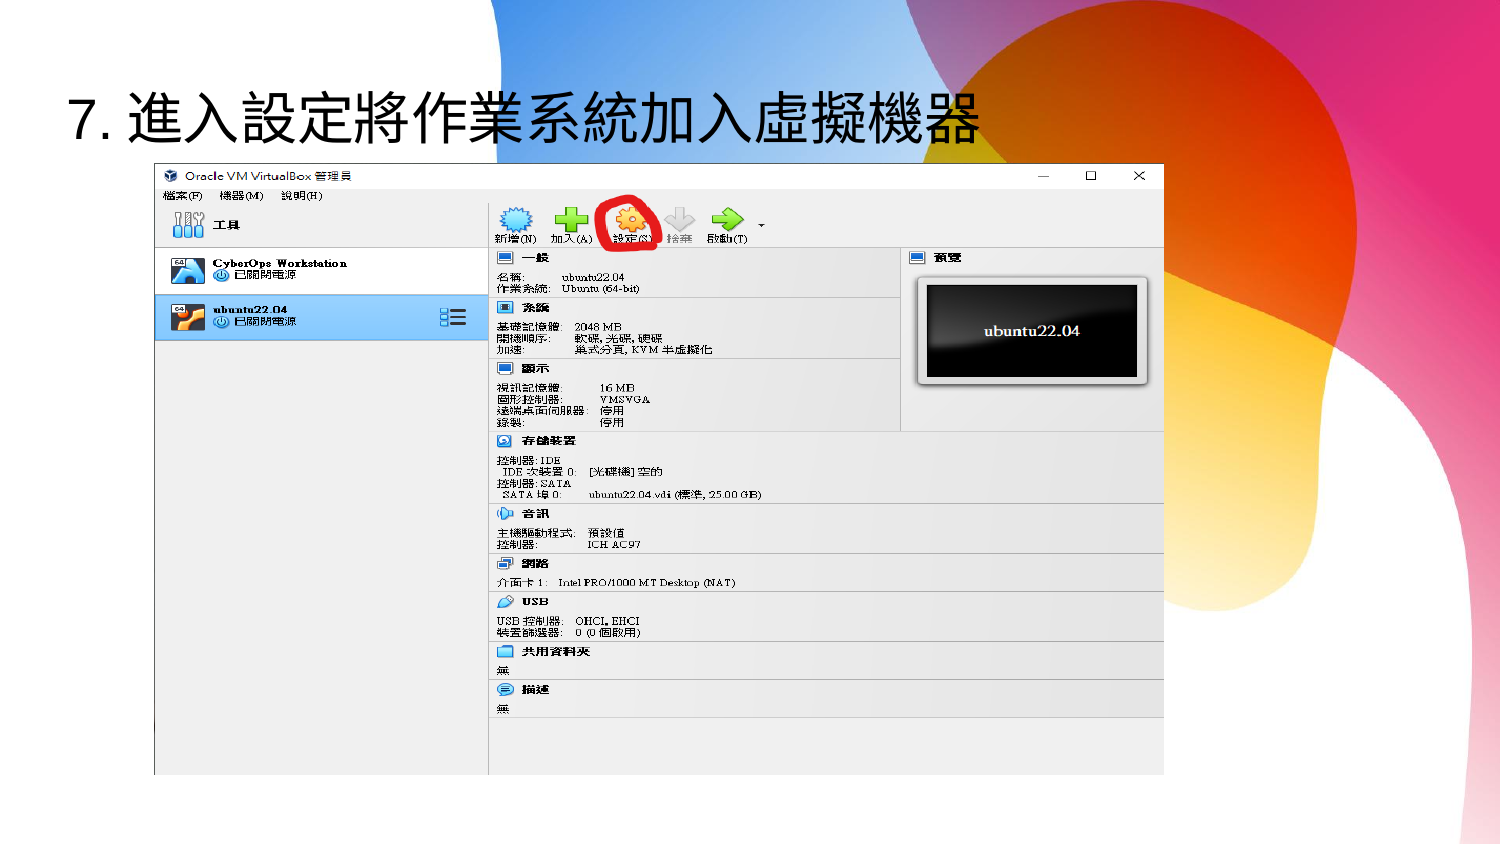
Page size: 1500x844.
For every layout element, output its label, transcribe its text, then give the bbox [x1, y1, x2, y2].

title 7.進入設定將作業系統加入虛擬機器 [51, 72, 1449, 167]
picture [0, 0, 1500, 844]
